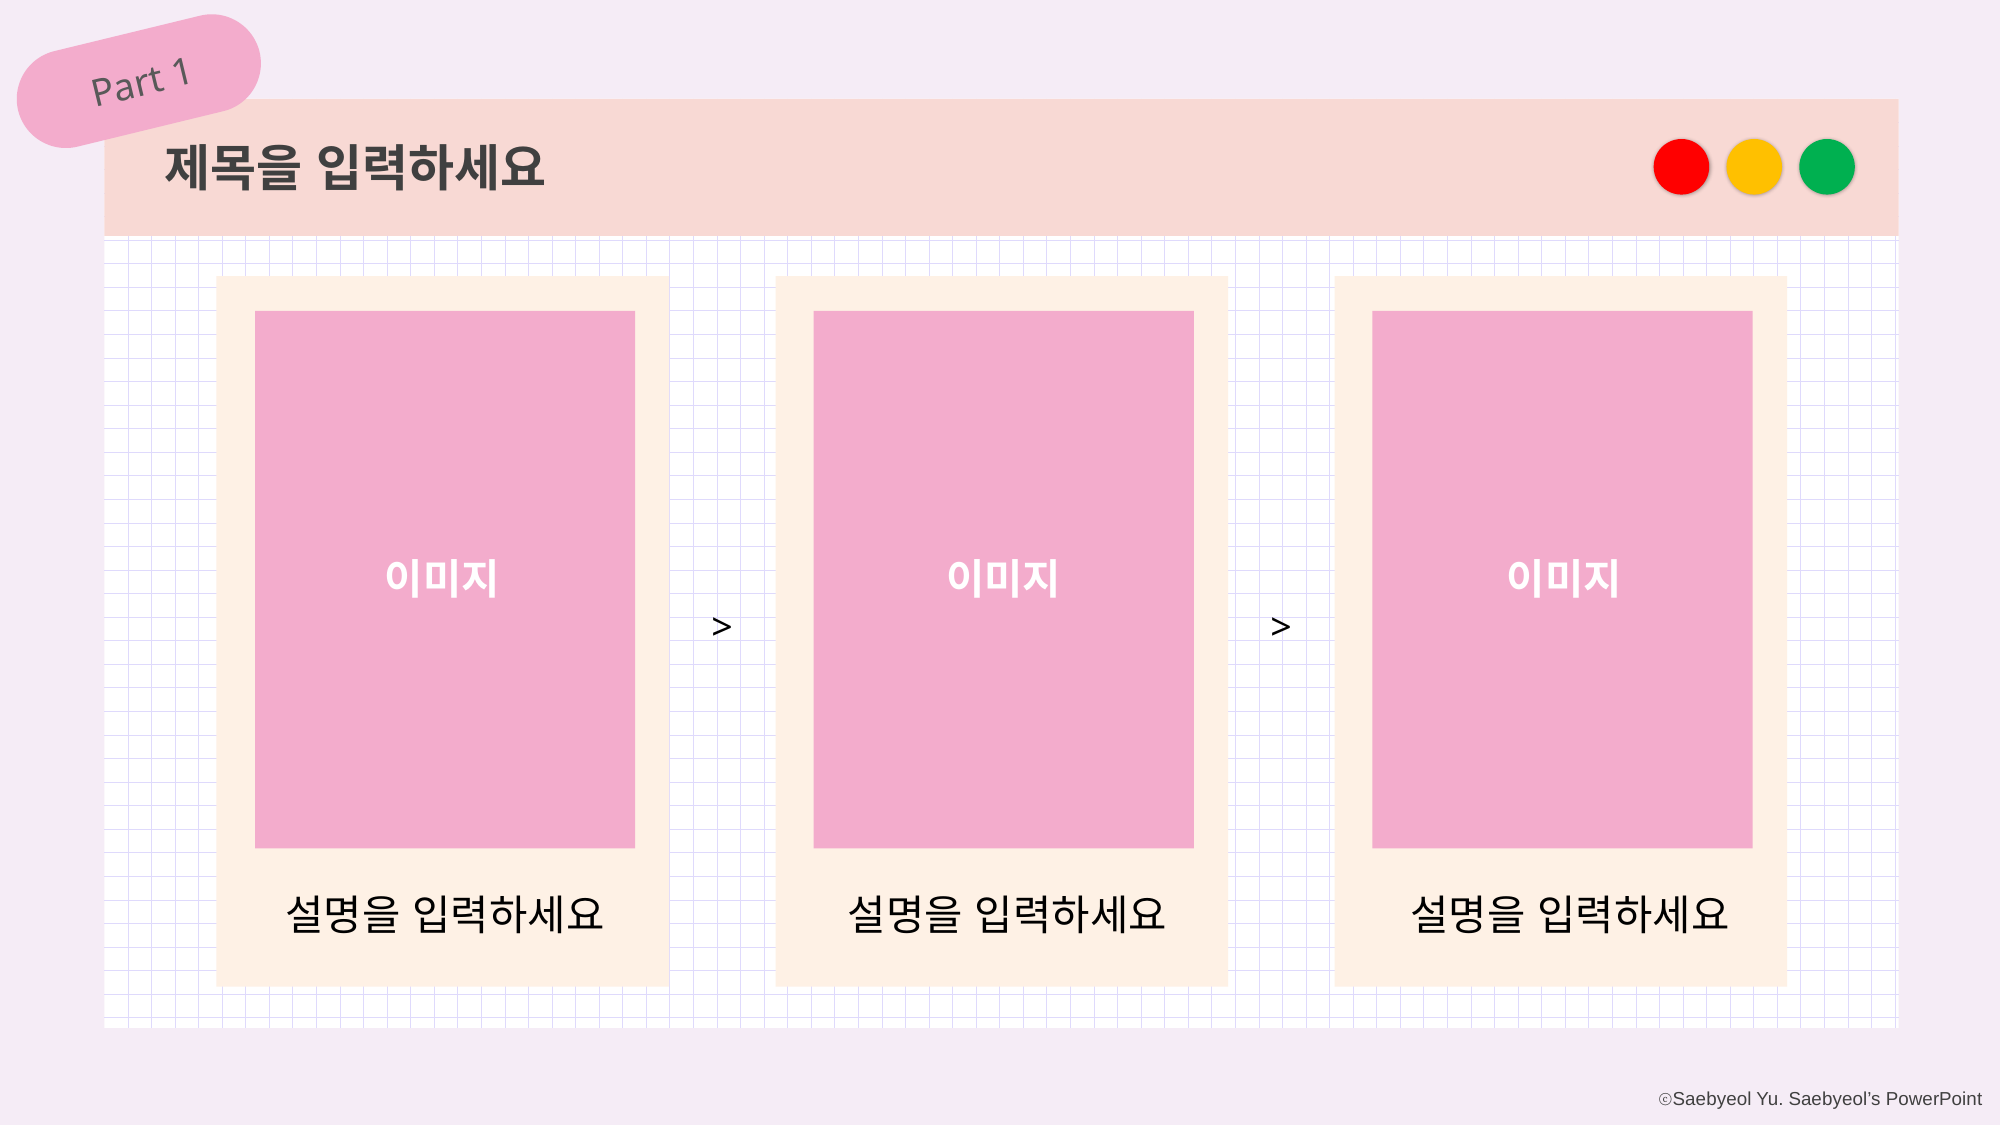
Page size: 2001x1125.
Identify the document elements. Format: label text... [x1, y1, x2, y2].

text_box 이미지 [370, 545, 516, 611]
text_box 설명을 입력하세요 [1395, 881, 1745, 946]
text_box [774, 275, 1229, 988]
text_box [1652, 137, 1711, 196]
text_box [1333, 275, 1788, 988]
text_box [1798, 137, 1856, 196]
text_box > [696, 595, 748, 656]
text_box [1371, 310, 1754, 849]
text_box [103, 237, 1900, 1029]
text_box 제목을 입력하세요 [149, 129, 562, 205]
text_box 설명을 입력하세요 [270, 881, 620, 946]
text_box [1725, 137, 1784, 196]
text_box 설명을 입력하세요 [832, 881, 1183, 946]
text_box 이미지 [931, 545, 1077, 611]
text_box [103, 98, 1900, 237]
text_box [15, 13, 262, 150]
text_box > [1255, 595, 1307, 656]
text_box Part 1 [34, 18, 249, 142]
text_box [215, 275, 670, 988]
text_box [254, 310, 636, 849]
text_box 이미지 [1492, 545, 1638, 611]
text_box [813, 310, 1195, 849]
